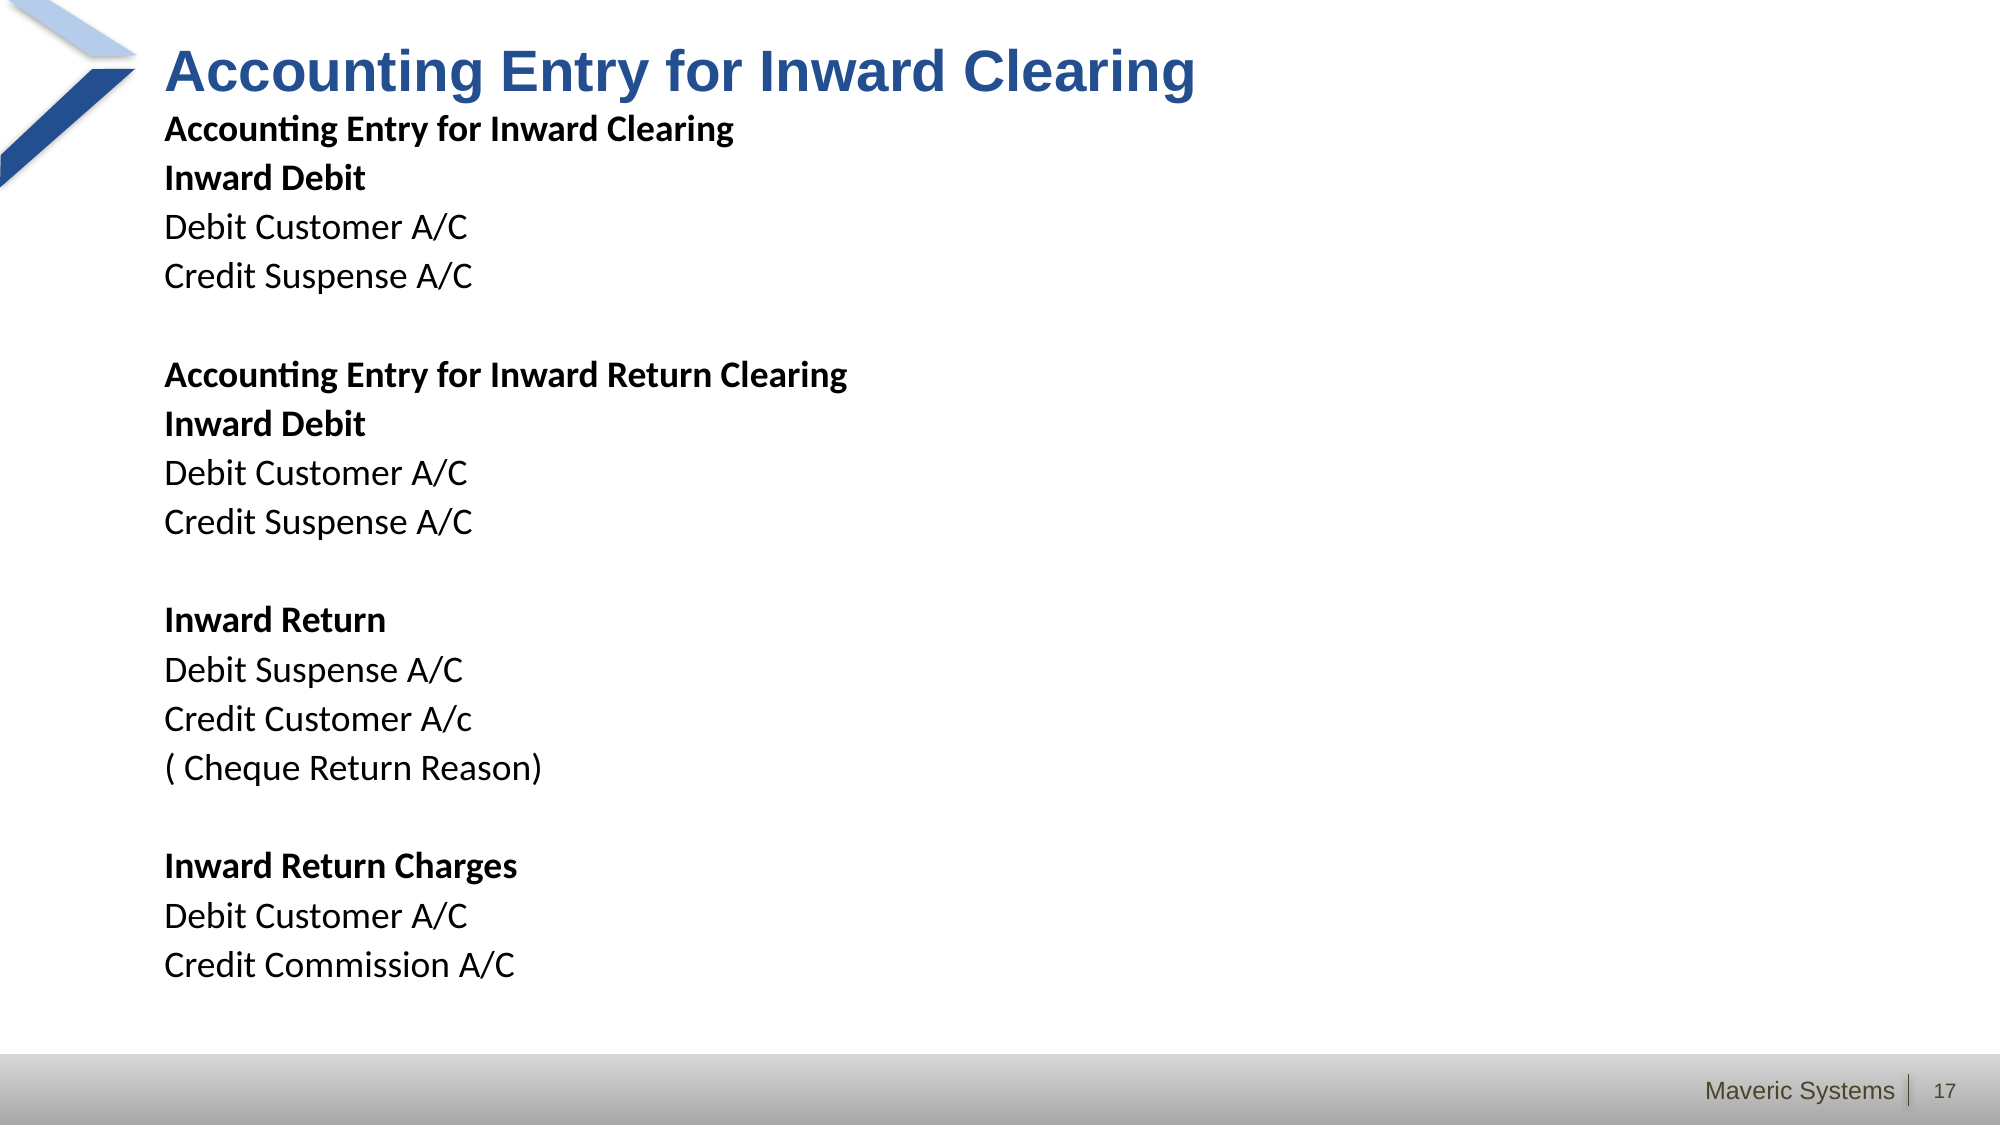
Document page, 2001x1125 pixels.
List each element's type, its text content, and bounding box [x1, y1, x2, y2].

title Accounting Entry for Inward Clearing [164, 32, 1957, 104]
list Accounting Entry for Inward Clearing Inward Debit Debit Customer A/C Credit Suspense A/C Accounting Entry for Inward Return Clearing Inward Debit Debit Customer A/C Credit Suspense A/C Inward Return Debit Suspense A/C Credit Customer A/c ( Cheque Return Reason) Inward Return Charges Debit Customer A/C Credit Commission A/C [164, 104, 1957, 1125]
